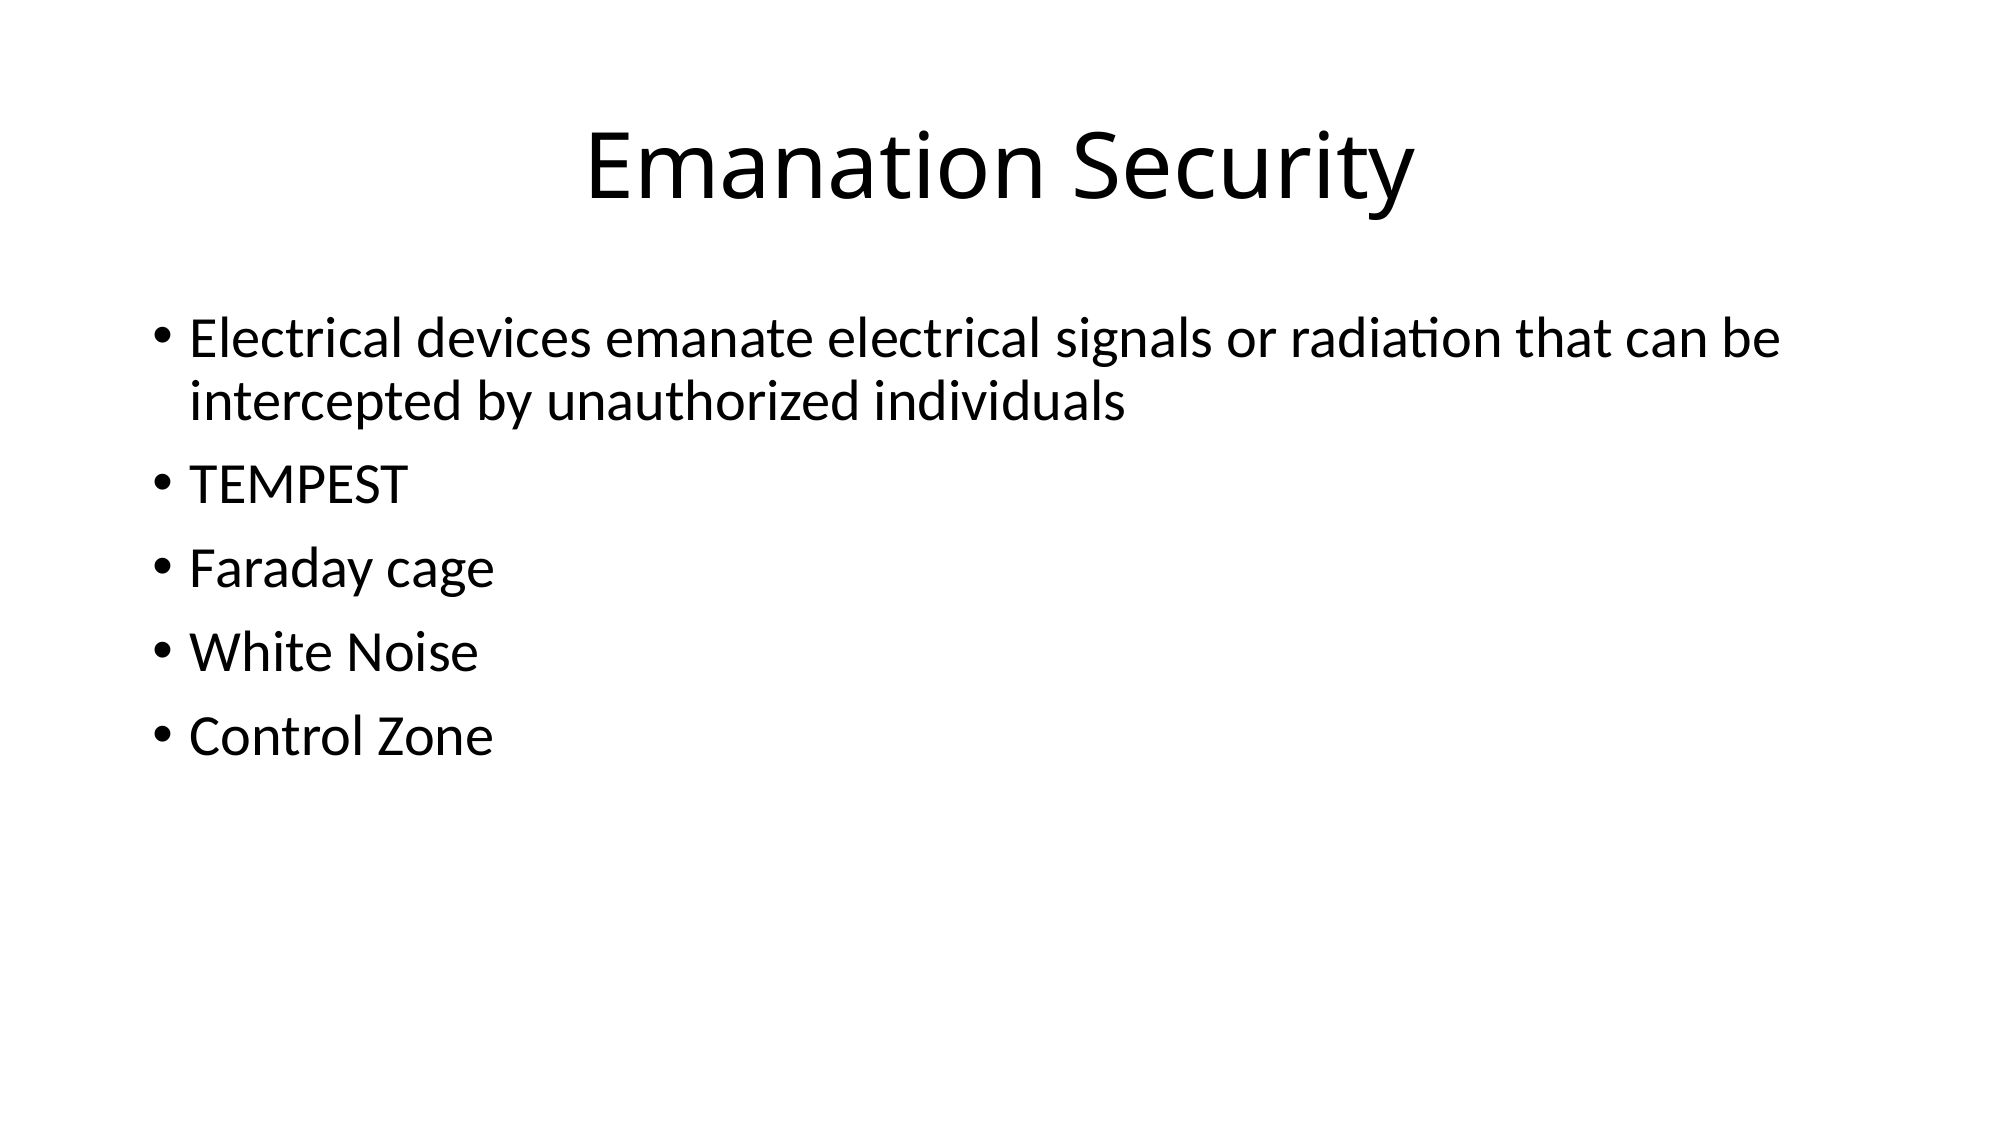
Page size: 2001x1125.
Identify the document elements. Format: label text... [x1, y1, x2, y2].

list Electrical devices emanate electrical signals or radiation that can be intercepted by unauthorized individuals TEMPEST Faraday cage White Noise Control Zone [137, 299, 1863, 1014]
title Emanation Security [137, 59, 1863, 278]
